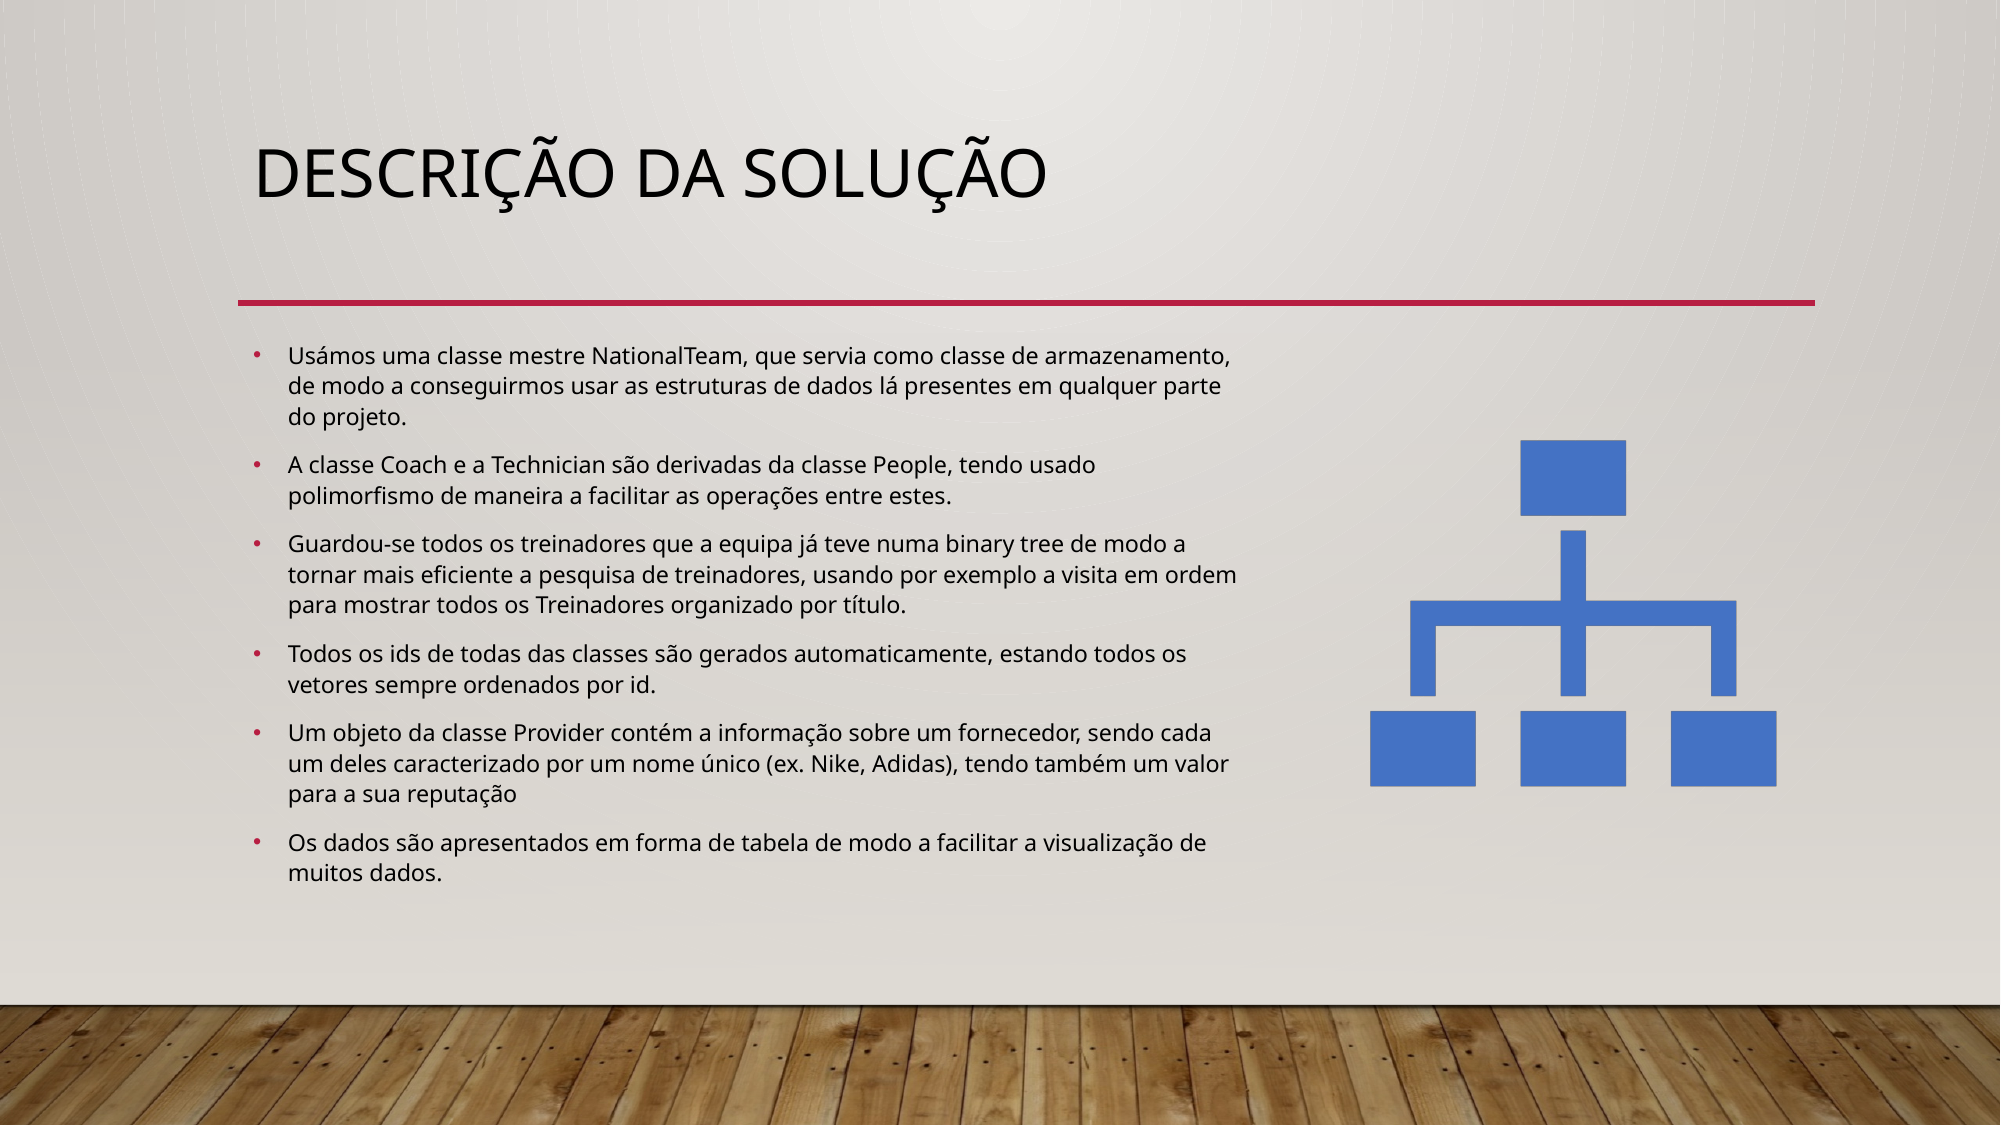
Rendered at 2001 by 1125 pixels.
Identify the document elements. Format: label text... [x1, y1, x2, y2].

title Descrição da solução [238, 131, 1814, 305]
list Usámos uma classe mestre NationalTeam, que servia como classe de armazenamento, de modo a conseguirmos usar as estruturas de dados lá presentes em qualquer parte do projeto. A classe Coach e a Technician são derivadas da classe People, tendo usado polimorfismo de maneira a facilitar as operações entre estes. Guardou-se todos os treinadores que a equipa já teve numa binary tree de modo a tornar mais eficiente a pesquisa de treinadores, usando por exemplo a visita em ordem para mostrar todos os Treinadores organizado por título. Todos os ids de todas das classes são gerados automaticamente, estando todos os vetores sempre ordenados por id. Um objeto da classe Provider contém a informação sobre um fornecedor, sendo cada um deles caracterizado por um nome único (ex. Nike, Adidas), tendo também um valor para a sua reputação Os dados são apresentados em forma de tabela de modo a facilitar a visualização de muitos dados. [238, 330, 1255, 897]
picture [0, 1005, 2000, 1125]
picture [1333, 373, 1814, 854]
